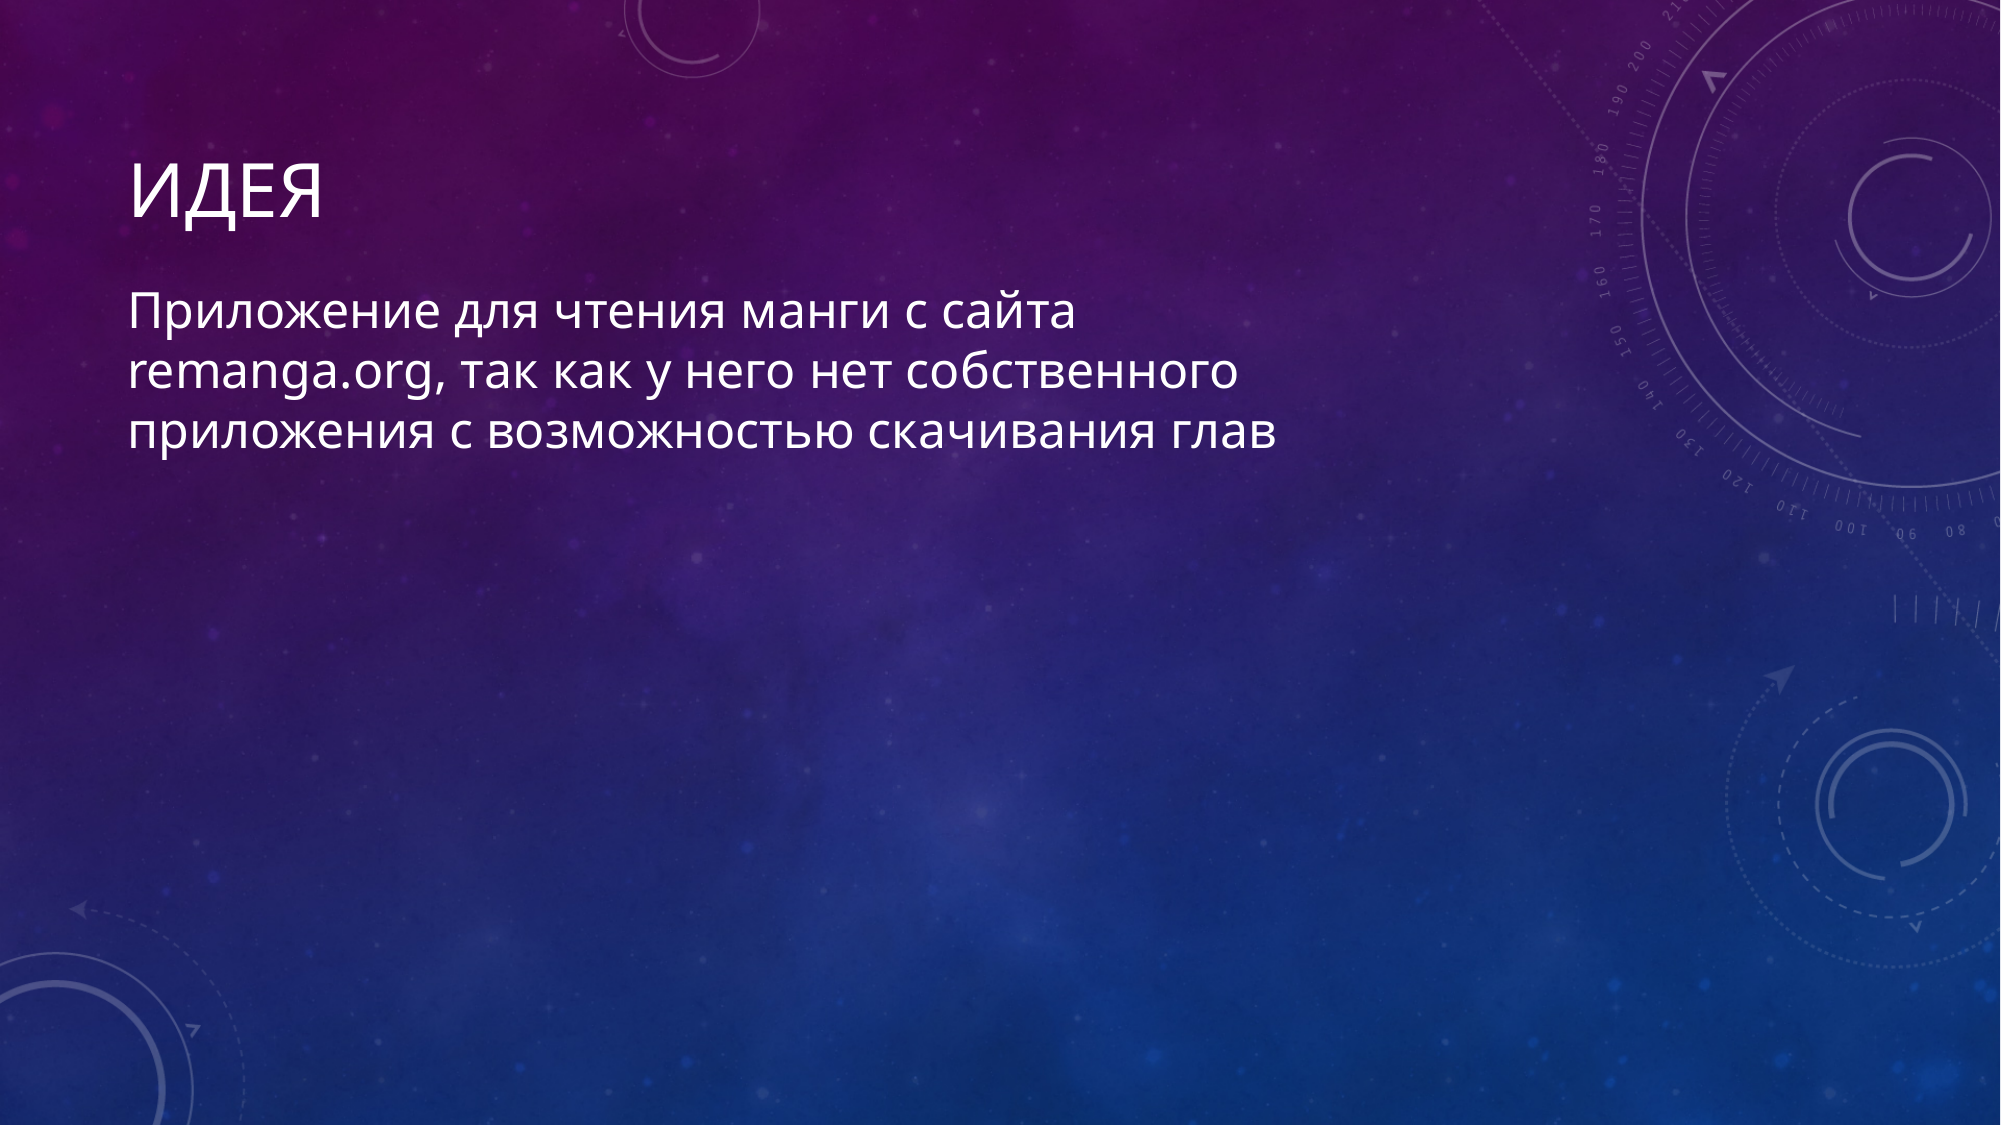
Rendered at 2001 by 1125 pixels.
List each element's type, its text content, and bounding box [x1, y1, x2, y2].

picture [0, 0, 2001, 1125]
title Идея [112, 67, 1775, 307]
text_box Приложение для чтения манги с сайта remanga.org, так как у него нет собственного приложения с возможностью скачивания глав [112, 270, 1371, 466]
